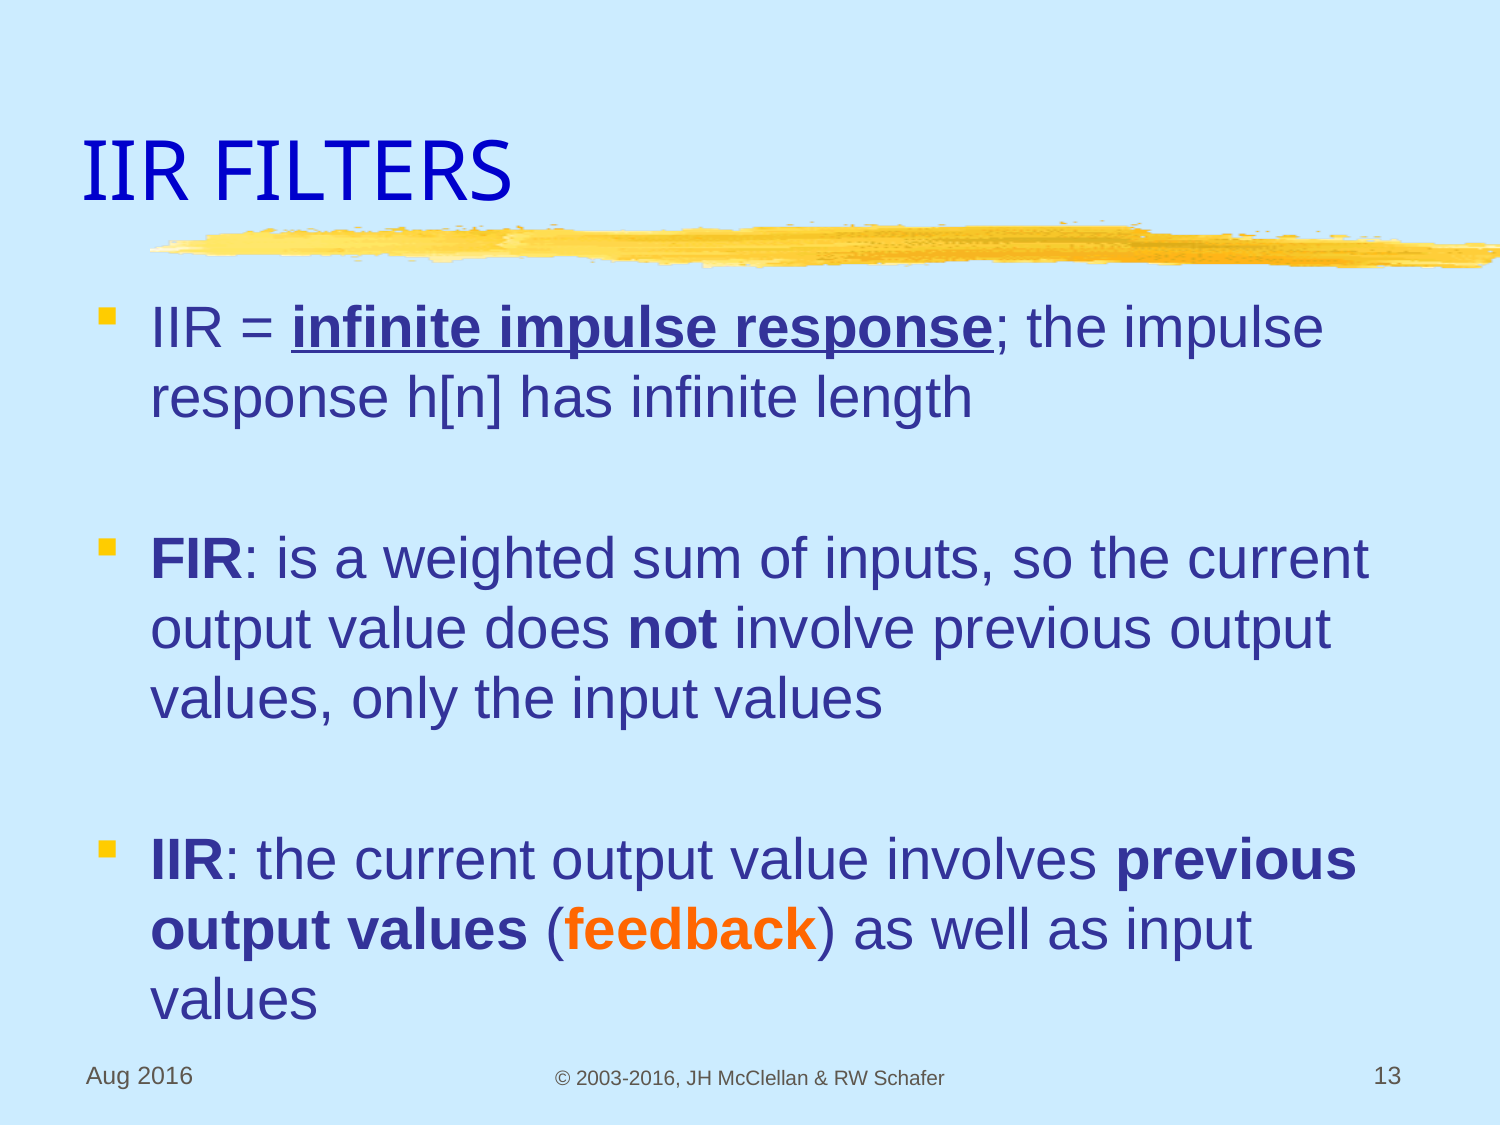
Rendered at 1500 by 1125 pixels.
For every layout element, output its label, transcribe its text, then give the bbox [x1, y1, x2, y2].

title IIR FILTERS [66, 37, 1342, 226]
slide_number 13 [1103, 1021, 1417, 1098]
footer © 2003-2016, JH McClellan & RW Schafer [512, 1021, 988, 1098]
picture [150, 215, 1500, 279]
list IIR = infinite impulse response; the impulse response h[n] has infinite length FIR: is a weighted sum of inputs, so the current output value does not involve previous output values, only the input values IIR: the current output value involves previous output values (feedback) as well as input values [78, 281, 1421, 988]
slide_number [70, 1021, 384, 1098]
